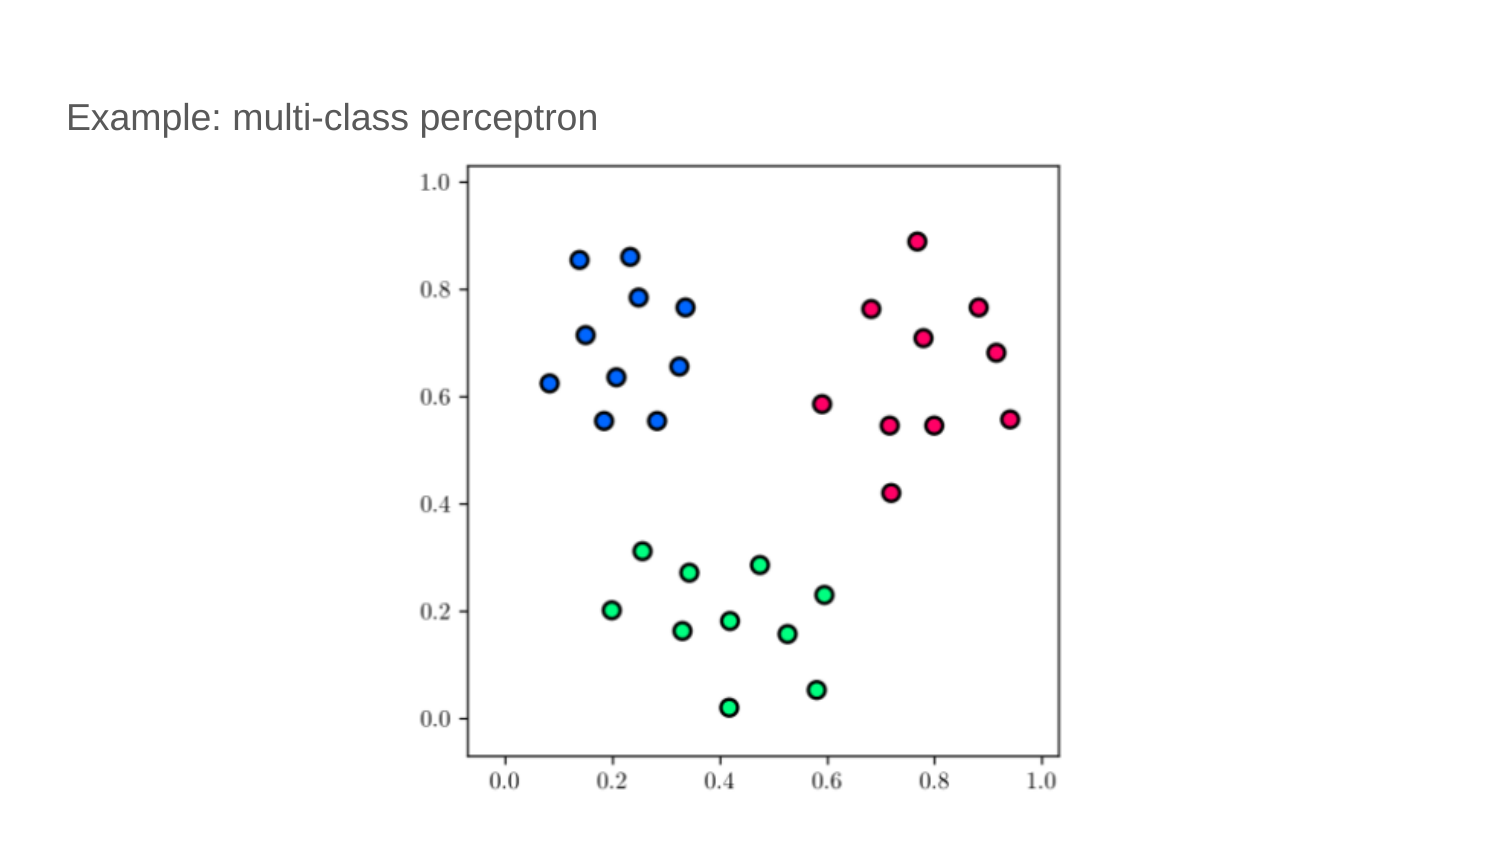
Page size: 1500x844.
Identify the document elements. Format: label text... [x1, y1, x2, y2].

list Example: multi-class perceptron [51, 71, 1449, 633]
picture [417, 161, 1065, 796]
